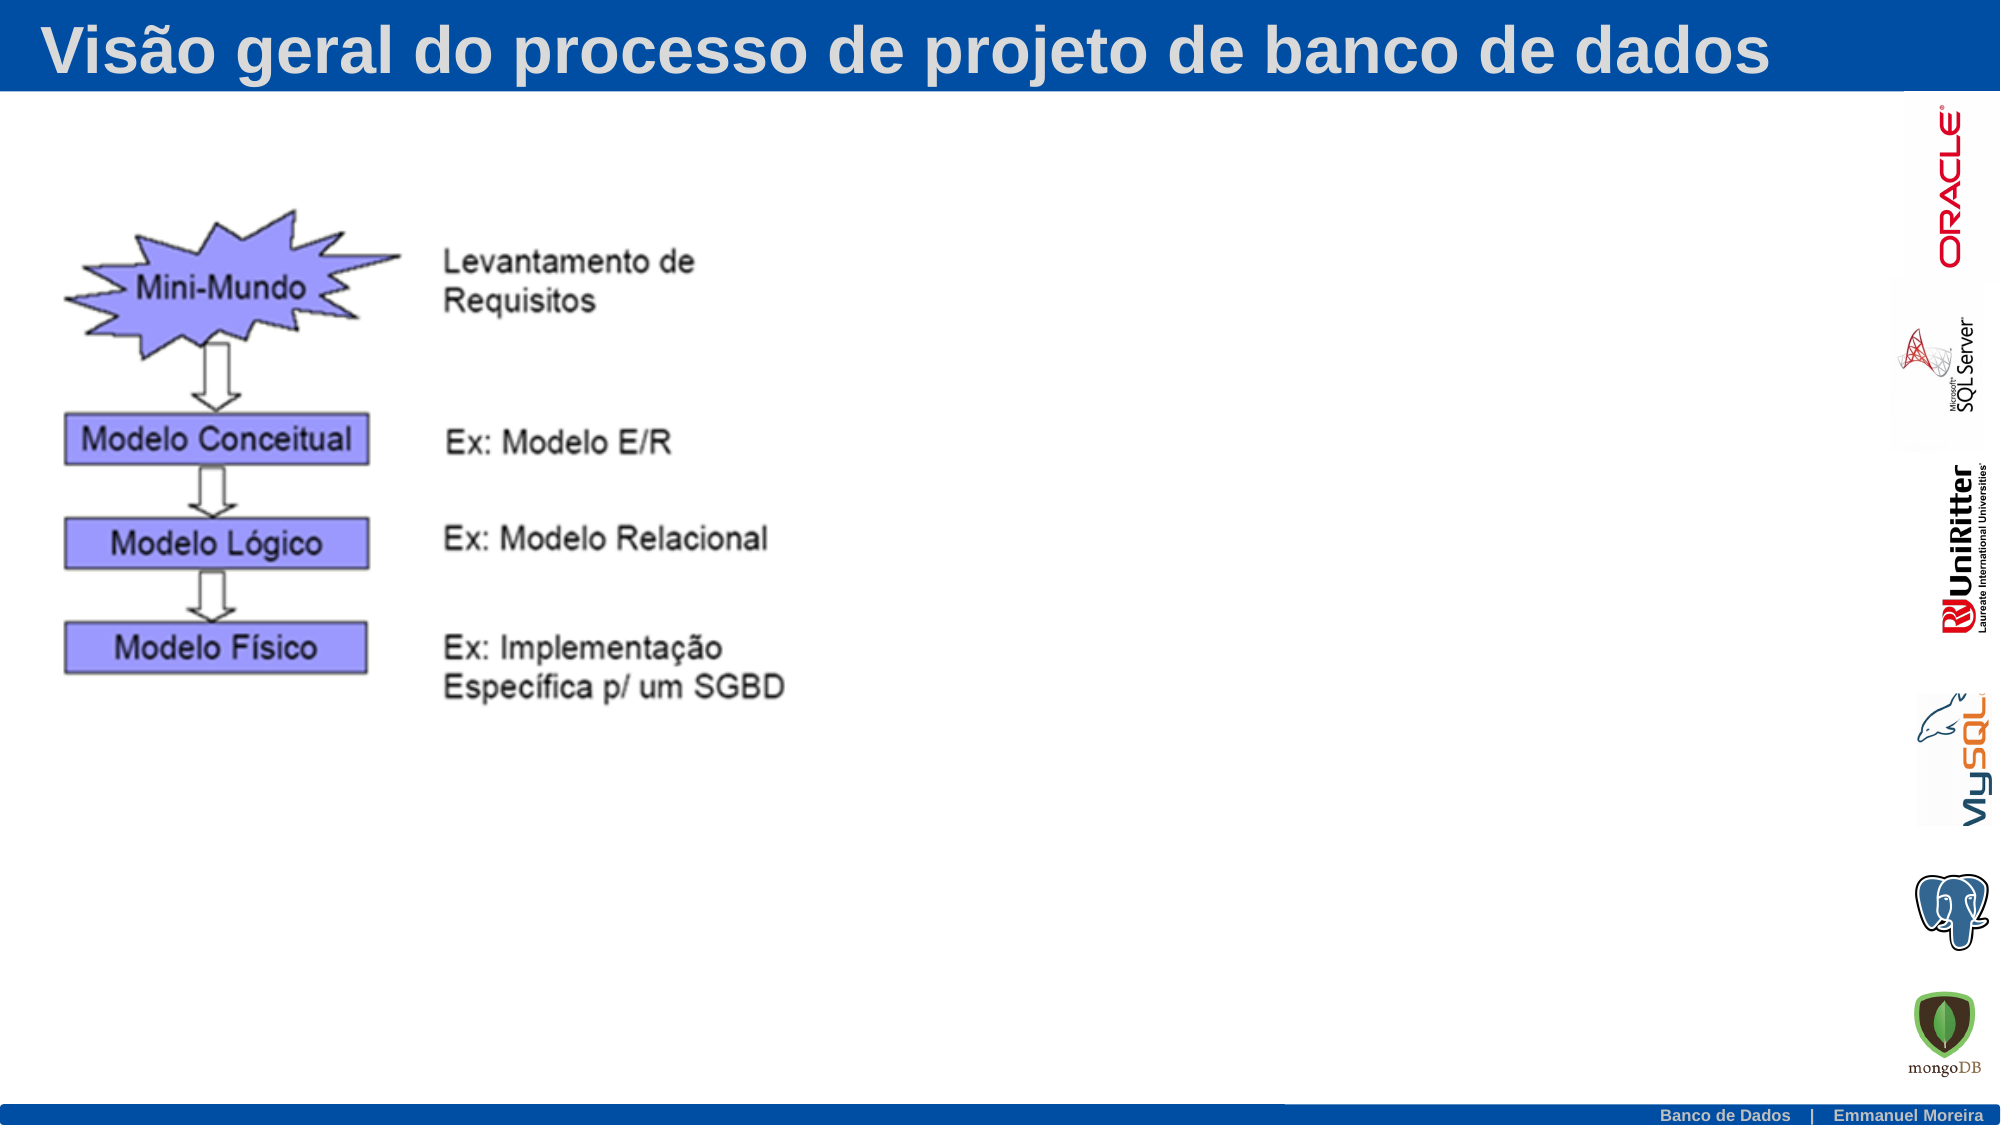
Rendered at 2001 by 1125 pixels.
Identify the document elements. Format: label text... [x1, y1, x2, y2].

picture [45, 197, 816, 722]
picture [1897, 979, 1992, 1090]
text_box Visão geral do processo de projeto de banco de dados [25, 0, 1788, 95]
picture [1918, 694, 1992, 826]
picture [1891, 92, 2000, 452]
picture [1932, 457, 2000, 644]
picture [1915, 874, 1989, 951]
